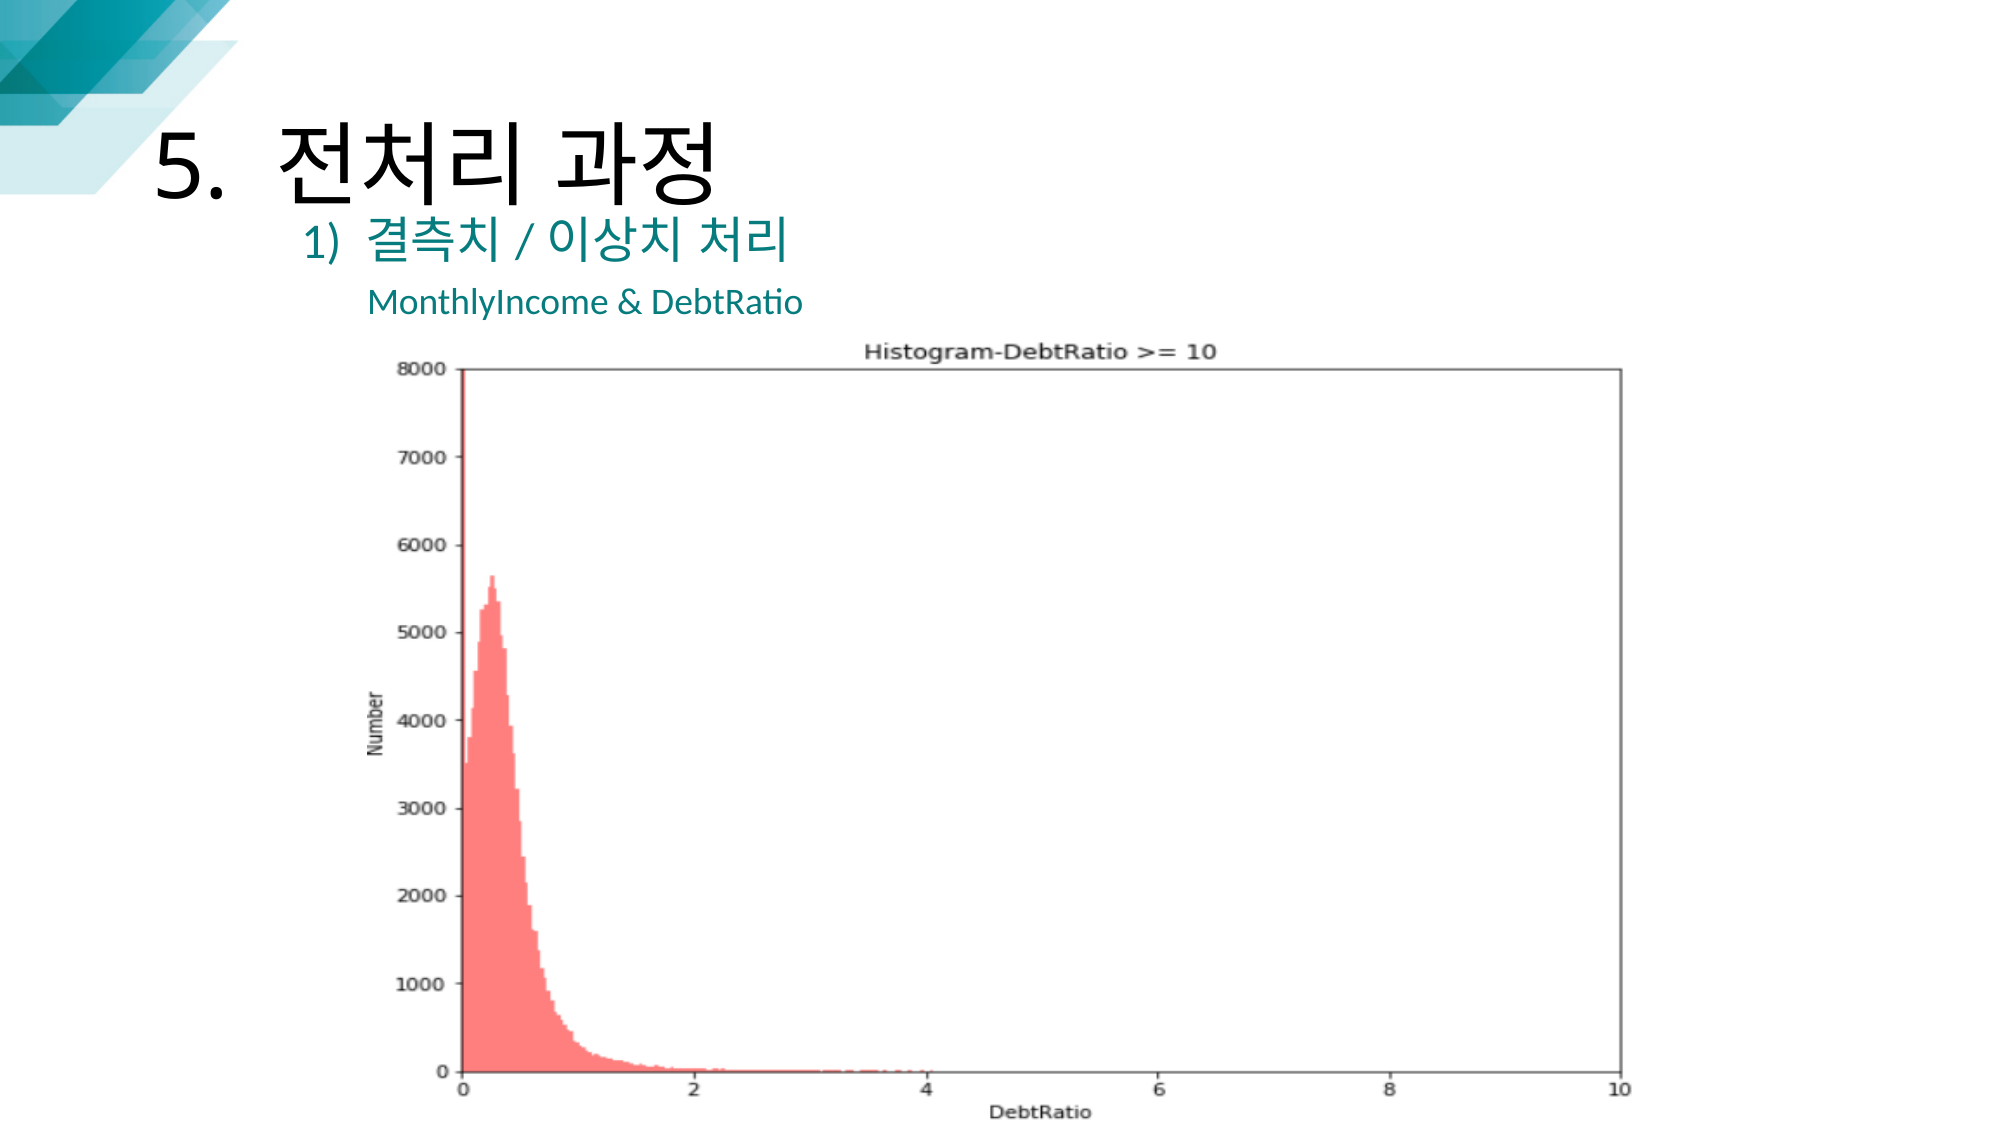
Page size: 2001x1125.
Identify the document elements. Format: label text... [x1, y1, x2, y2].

title 5. 전처리 과정 [137, 59, 1863, 278]
text_box 1) 결측치/이상치 처리 [286, 201, 1078, 277]
text_box MonthlyIncome & DebtRatio [352, 269, 819, 330]
picture [0, 0, 2000, 1125]
